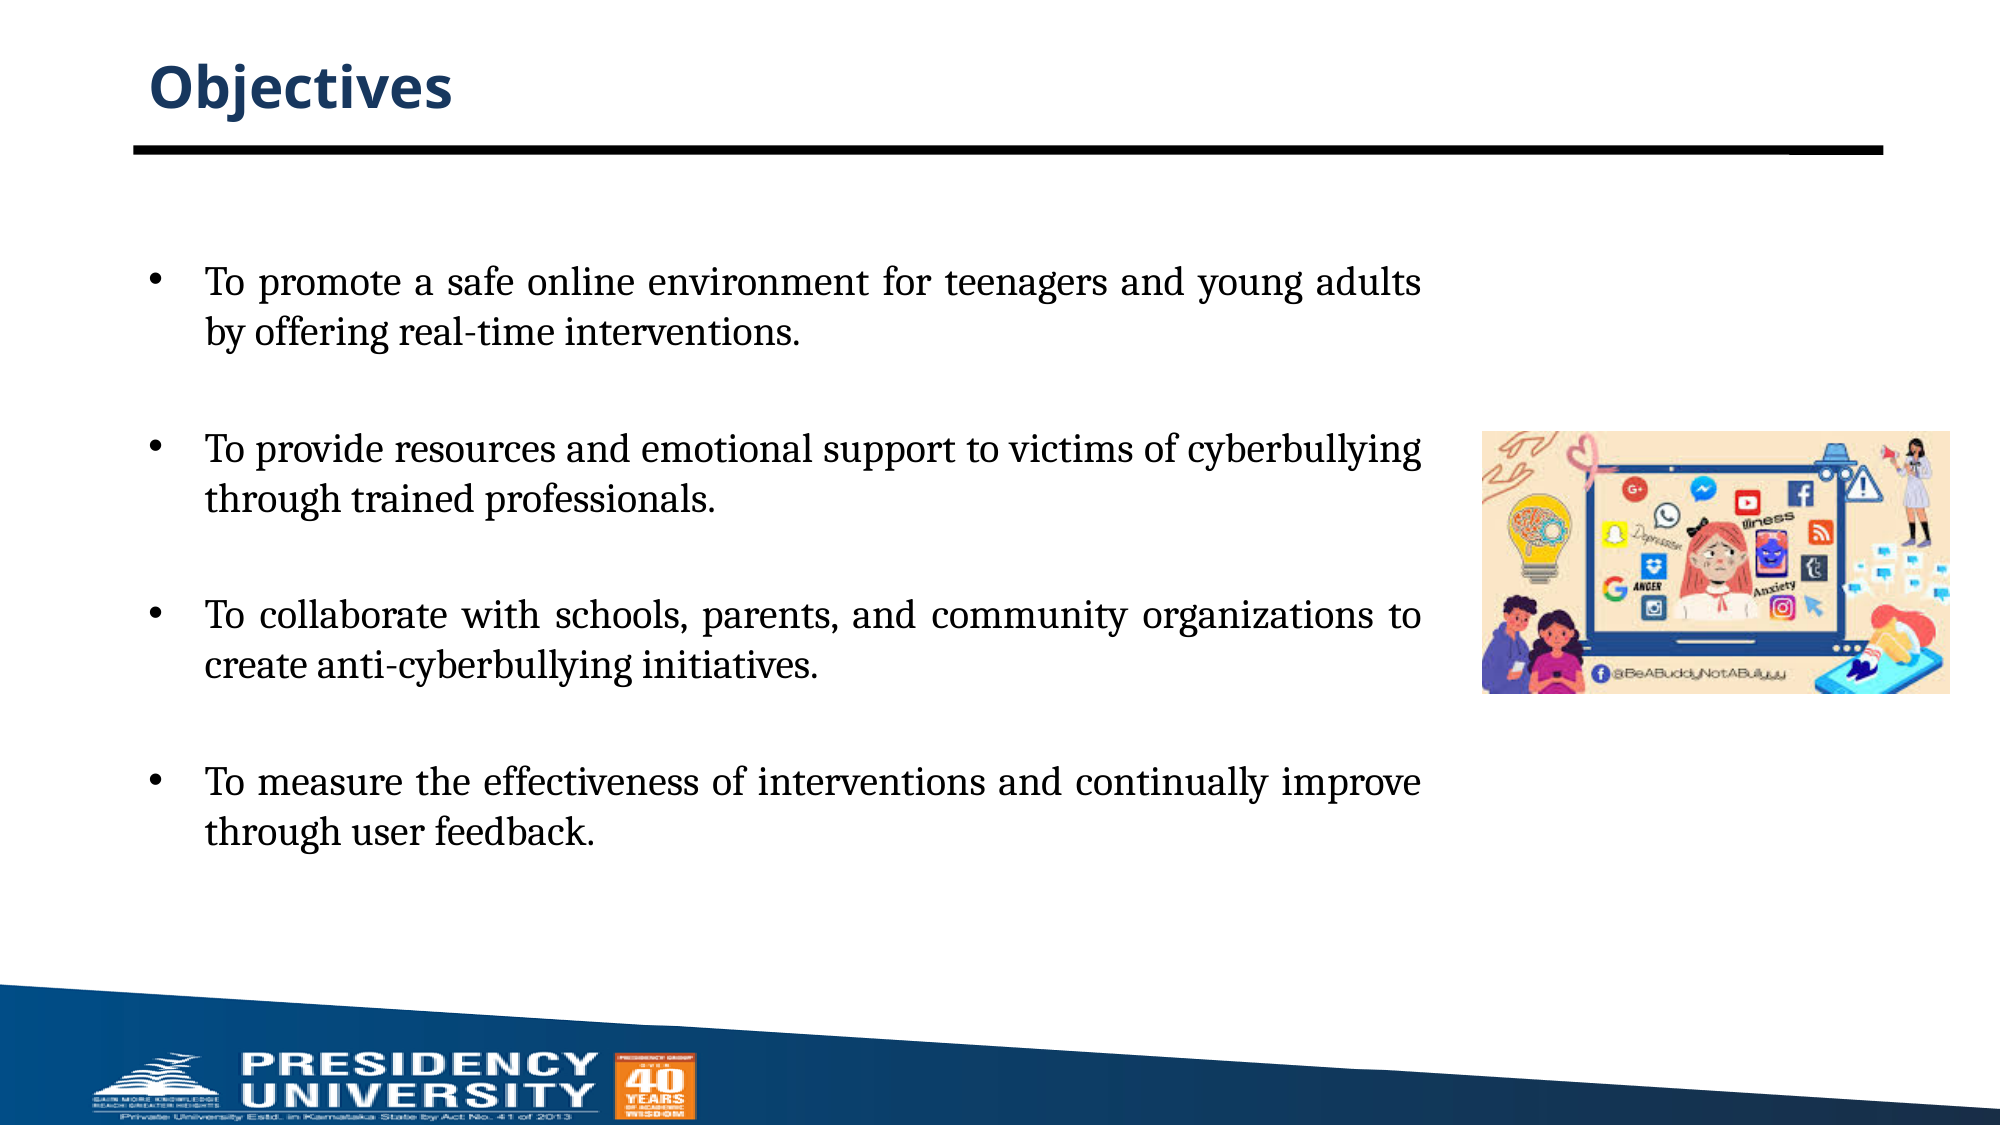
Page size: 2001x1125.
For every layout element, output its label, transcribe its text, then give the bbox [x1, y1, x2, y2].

title Objectives [133, 45, 1884, 125]
picture [1482, 431, 1950, 694]
picture [0, 982, 2000, 1125]
list To promote a safe online environment for teenagers and young adults by offering real-time interventions. To provide resources and emotional support to victims of cyberbullying through trained professionals. To collaborate with schools, parents, and community organizations to create anti-cyberbullying initiatives. To measure the effectiveness of interventions and continually improve through user feedback. [133, 187, 1437, 1000]
